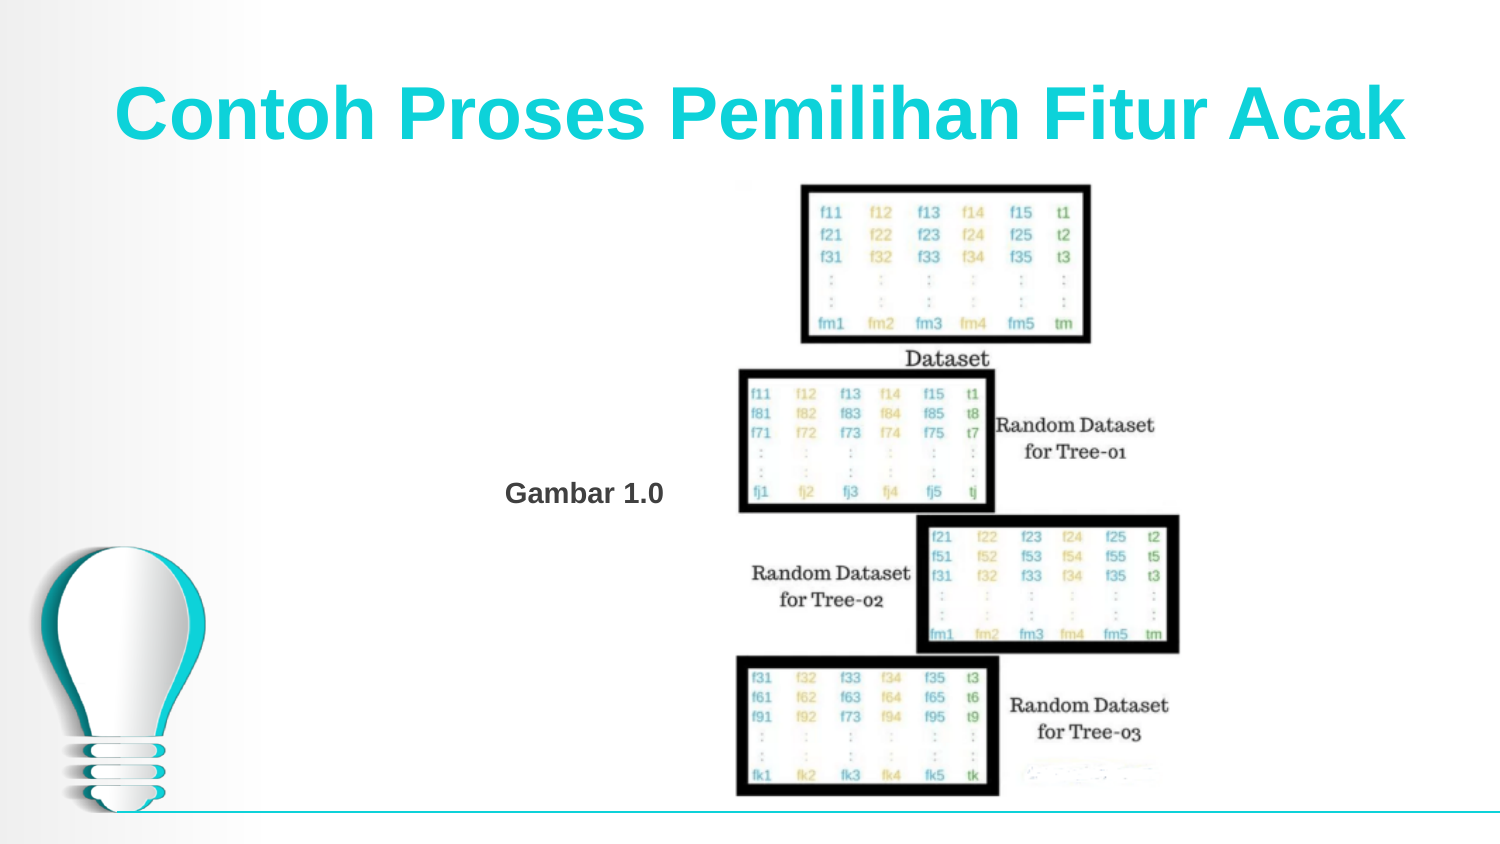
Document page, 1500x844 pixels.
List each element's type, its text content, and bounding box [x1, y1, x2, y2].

picture [702, 174, 1198, 809]
text_box Gambar 1.0 [490, 466, 697, 517]
picture [27, 546, 206, 813]
title Contoh Proses Pemilihan Fitur Acak [100, 46, 1436, 174]
